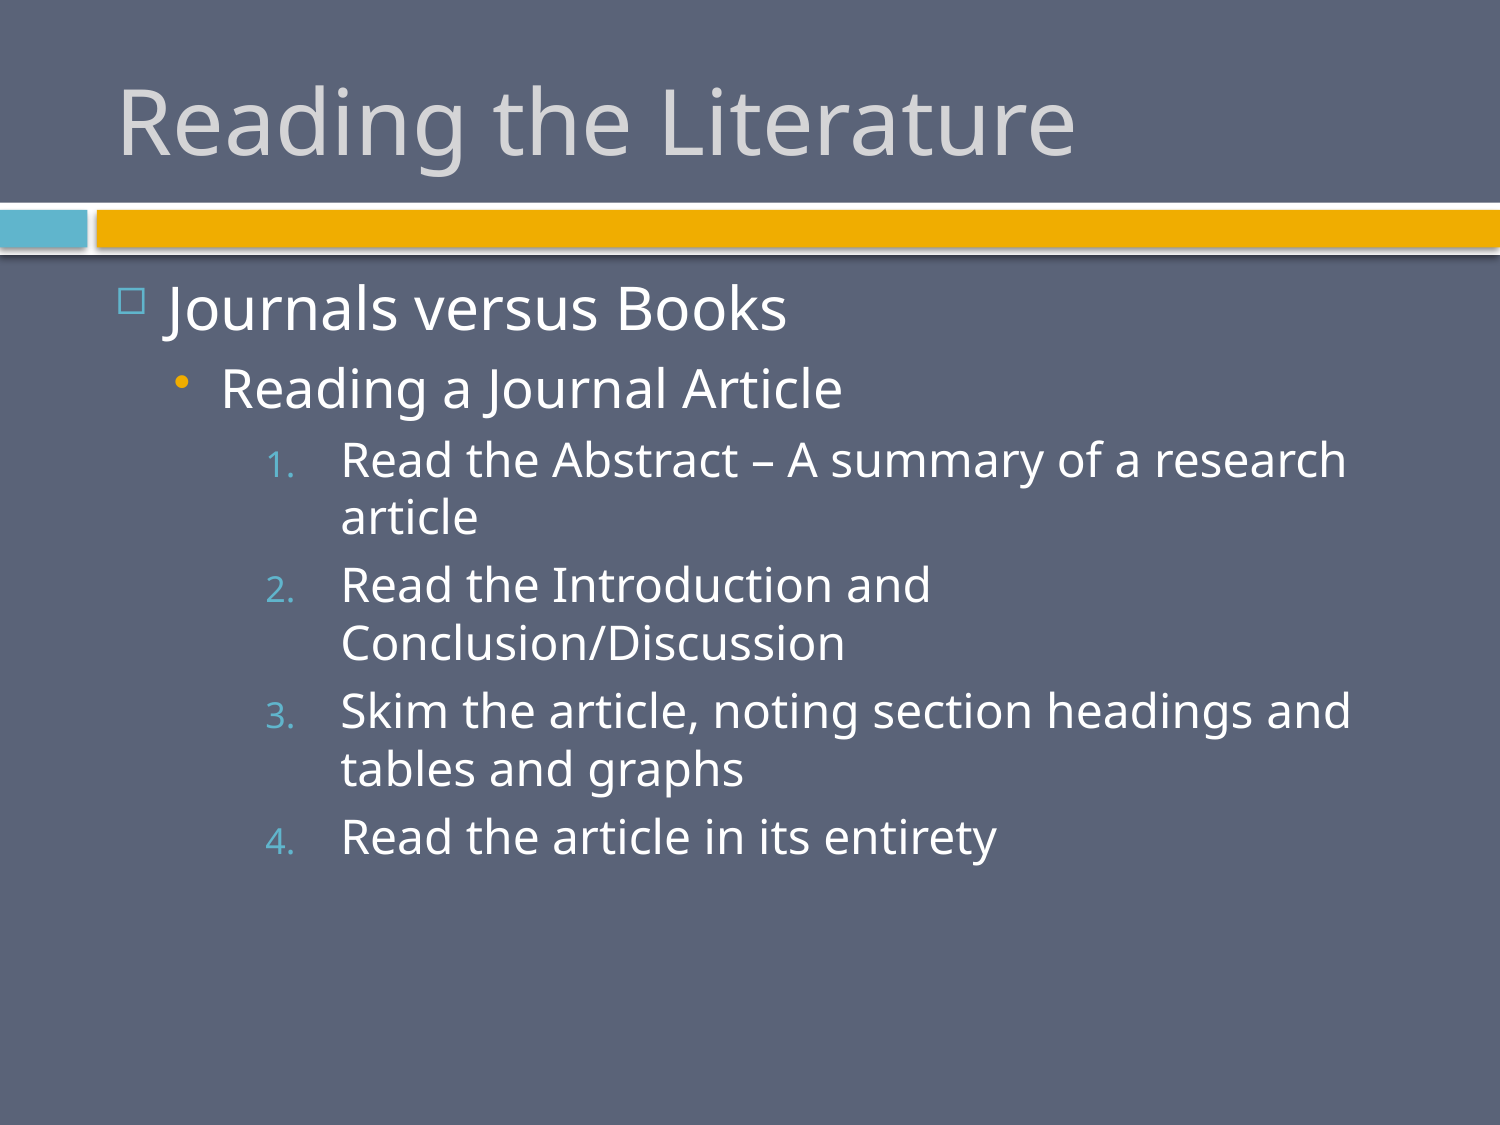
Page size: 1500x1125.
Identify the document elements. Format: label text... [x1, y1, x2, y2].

list Journals versus Books Reading a Journal Article Read the Abstract – A summary of a research article Read the Introduction and Conclusion/Discussion Skim the article, noting section headings and tables and graphs Read the article in its entirety [100, 262, 1439, 1001]
title Reading the Literature [100, 37, 1439, 201]
